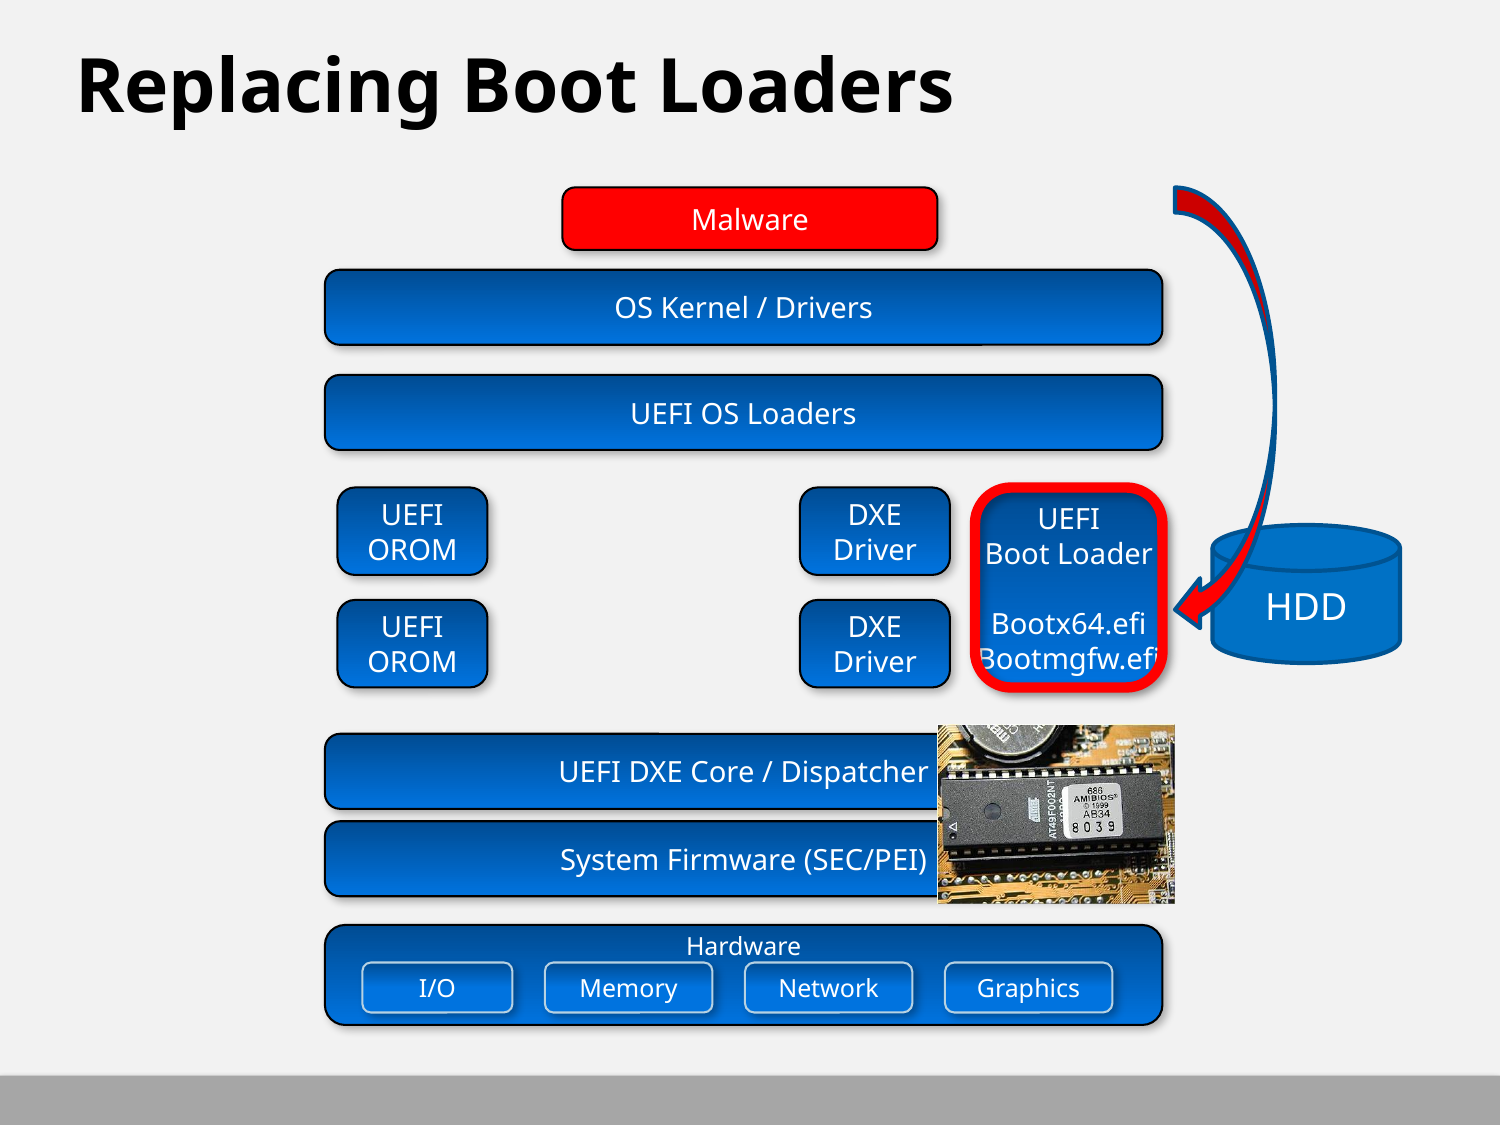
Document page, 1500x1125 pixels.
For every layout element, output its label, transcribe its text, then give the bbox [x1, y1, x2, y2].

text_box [324, 187, 1401, 1026]
title Replacing Boot Loaders [75, 37, 1425, 201]
